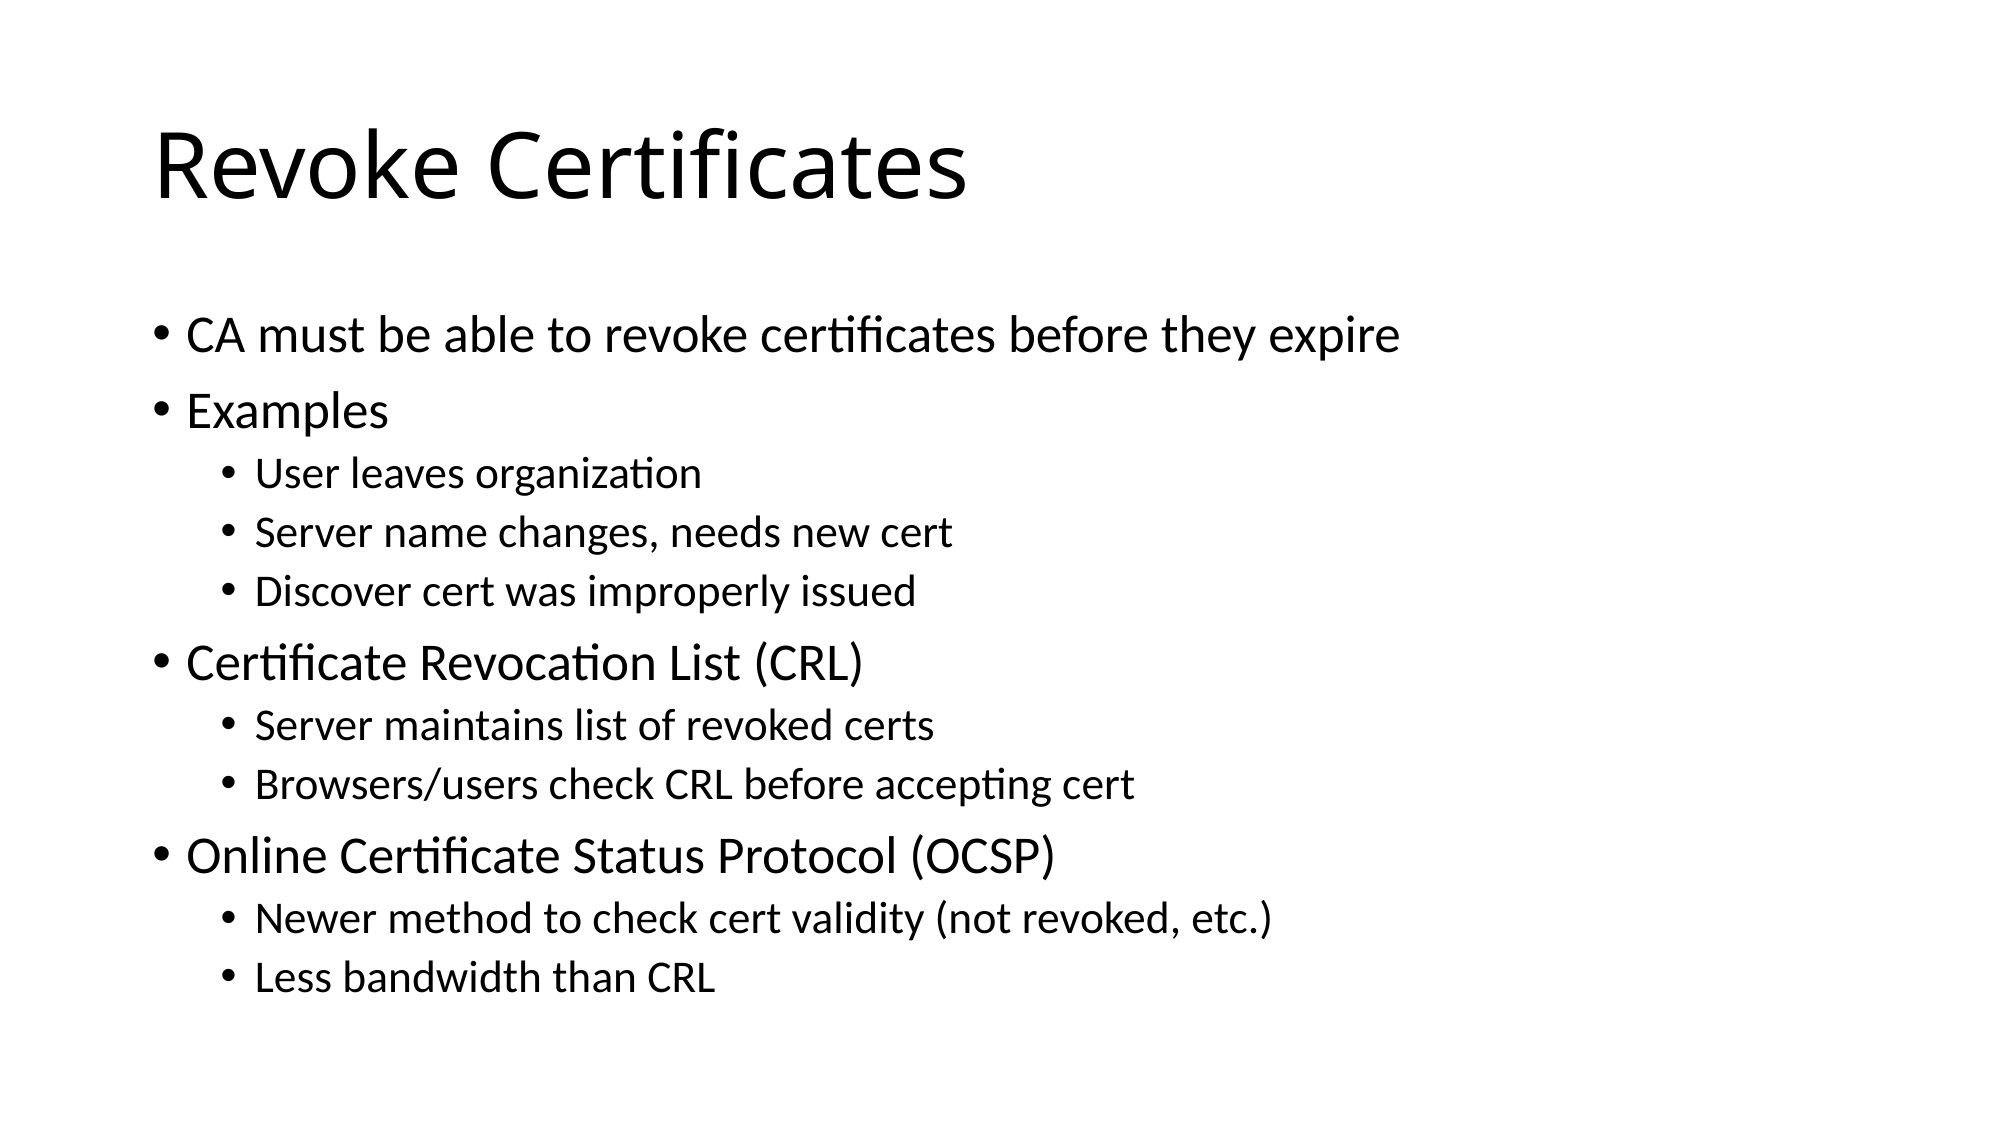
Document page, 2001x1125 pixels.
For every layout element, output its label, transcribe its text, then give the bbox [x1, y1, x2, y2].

list CA must be able to revoke certificates before they expire Examples User leaves organization Server name changes, needs new cert Discover cert was improperly issued Certificate Revocation List (CRL) Server maintains list of revoked certs Browsers/users check CRL before accepting cert Online Certificate Status Protocol (OCSP) Newer method to check cert validity (not revoked, etc.) Less bandwidth than CRL [137, 299, 1863, 1014]
title Revoke Certificates [137, 59, 1863, 278]
